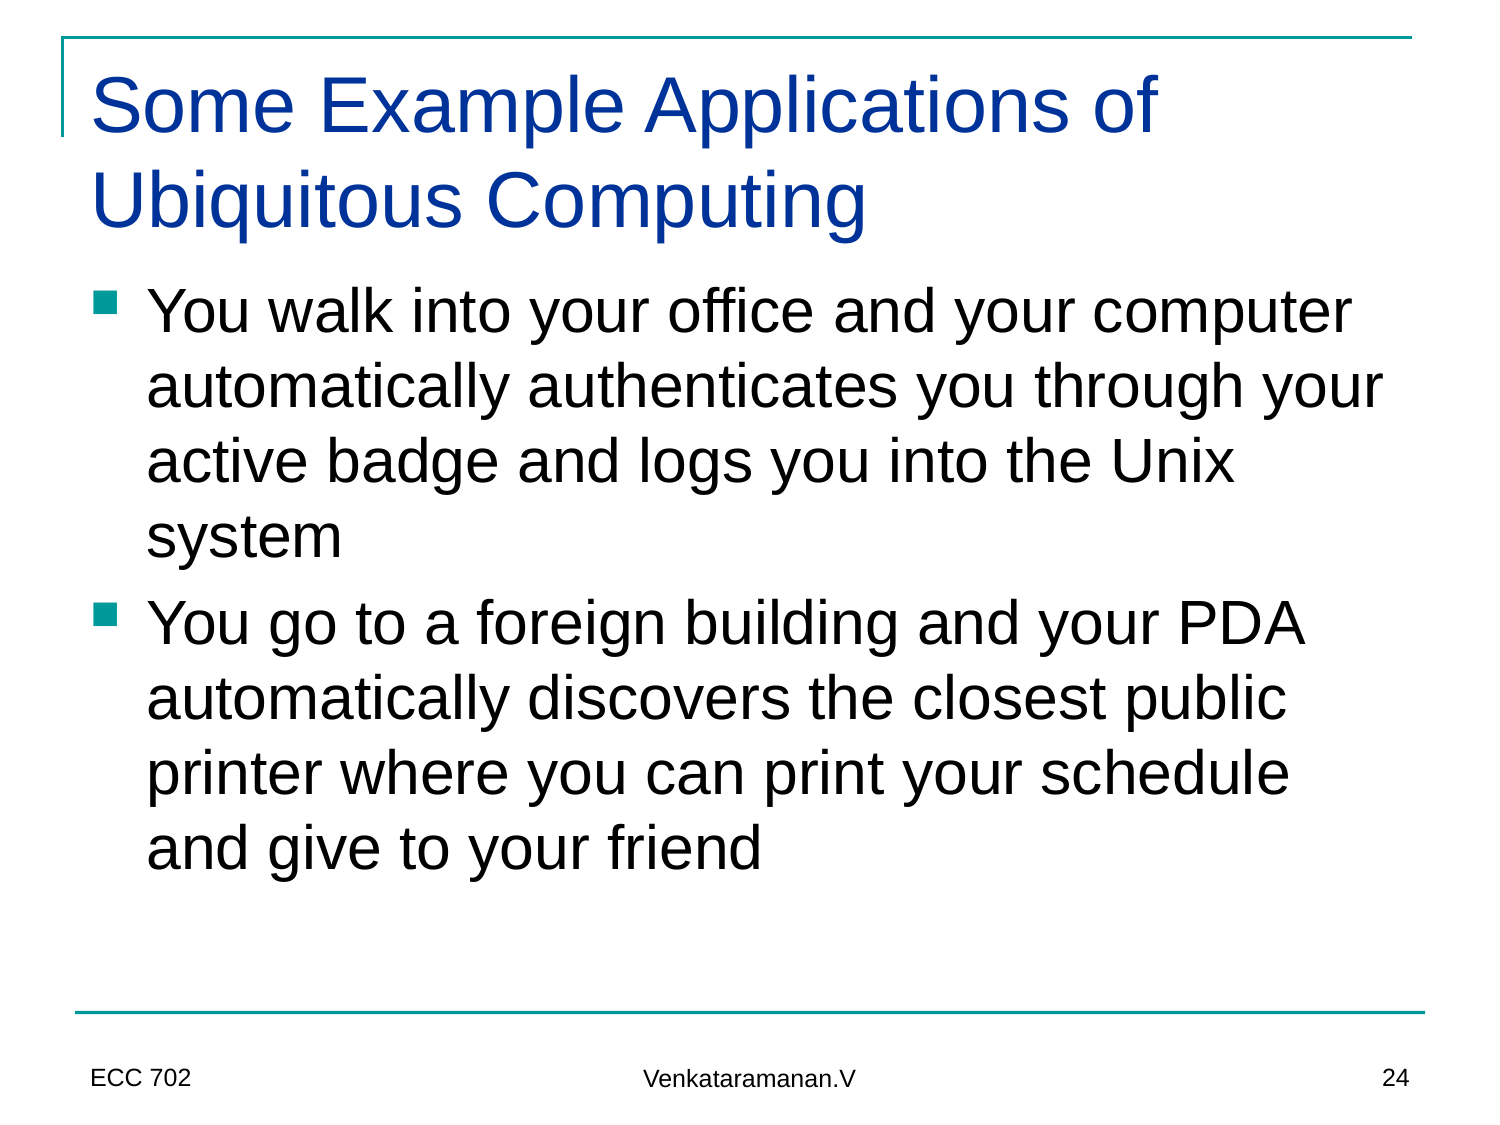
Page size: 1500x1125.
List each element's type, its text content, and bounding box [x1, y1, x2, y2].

footer Venkataramanan.V [512, 1025, 988, 1100]
slide_number 24 [1074, 1024, 1425, 1100]
slide_number ECC 702 [75, 1024, 425, 1100]
title Some Example Applications of Ubiquitous Computing [75, 45, 1425, 233]
list You walk into your office and your computer automatically authenticates you through your active badge and logs you into the Unix system You go to a foreign building and your PDA automatically discovers the closest public printer where you can print your schedule and give to your friend [75, 262, 1425, 1006]
